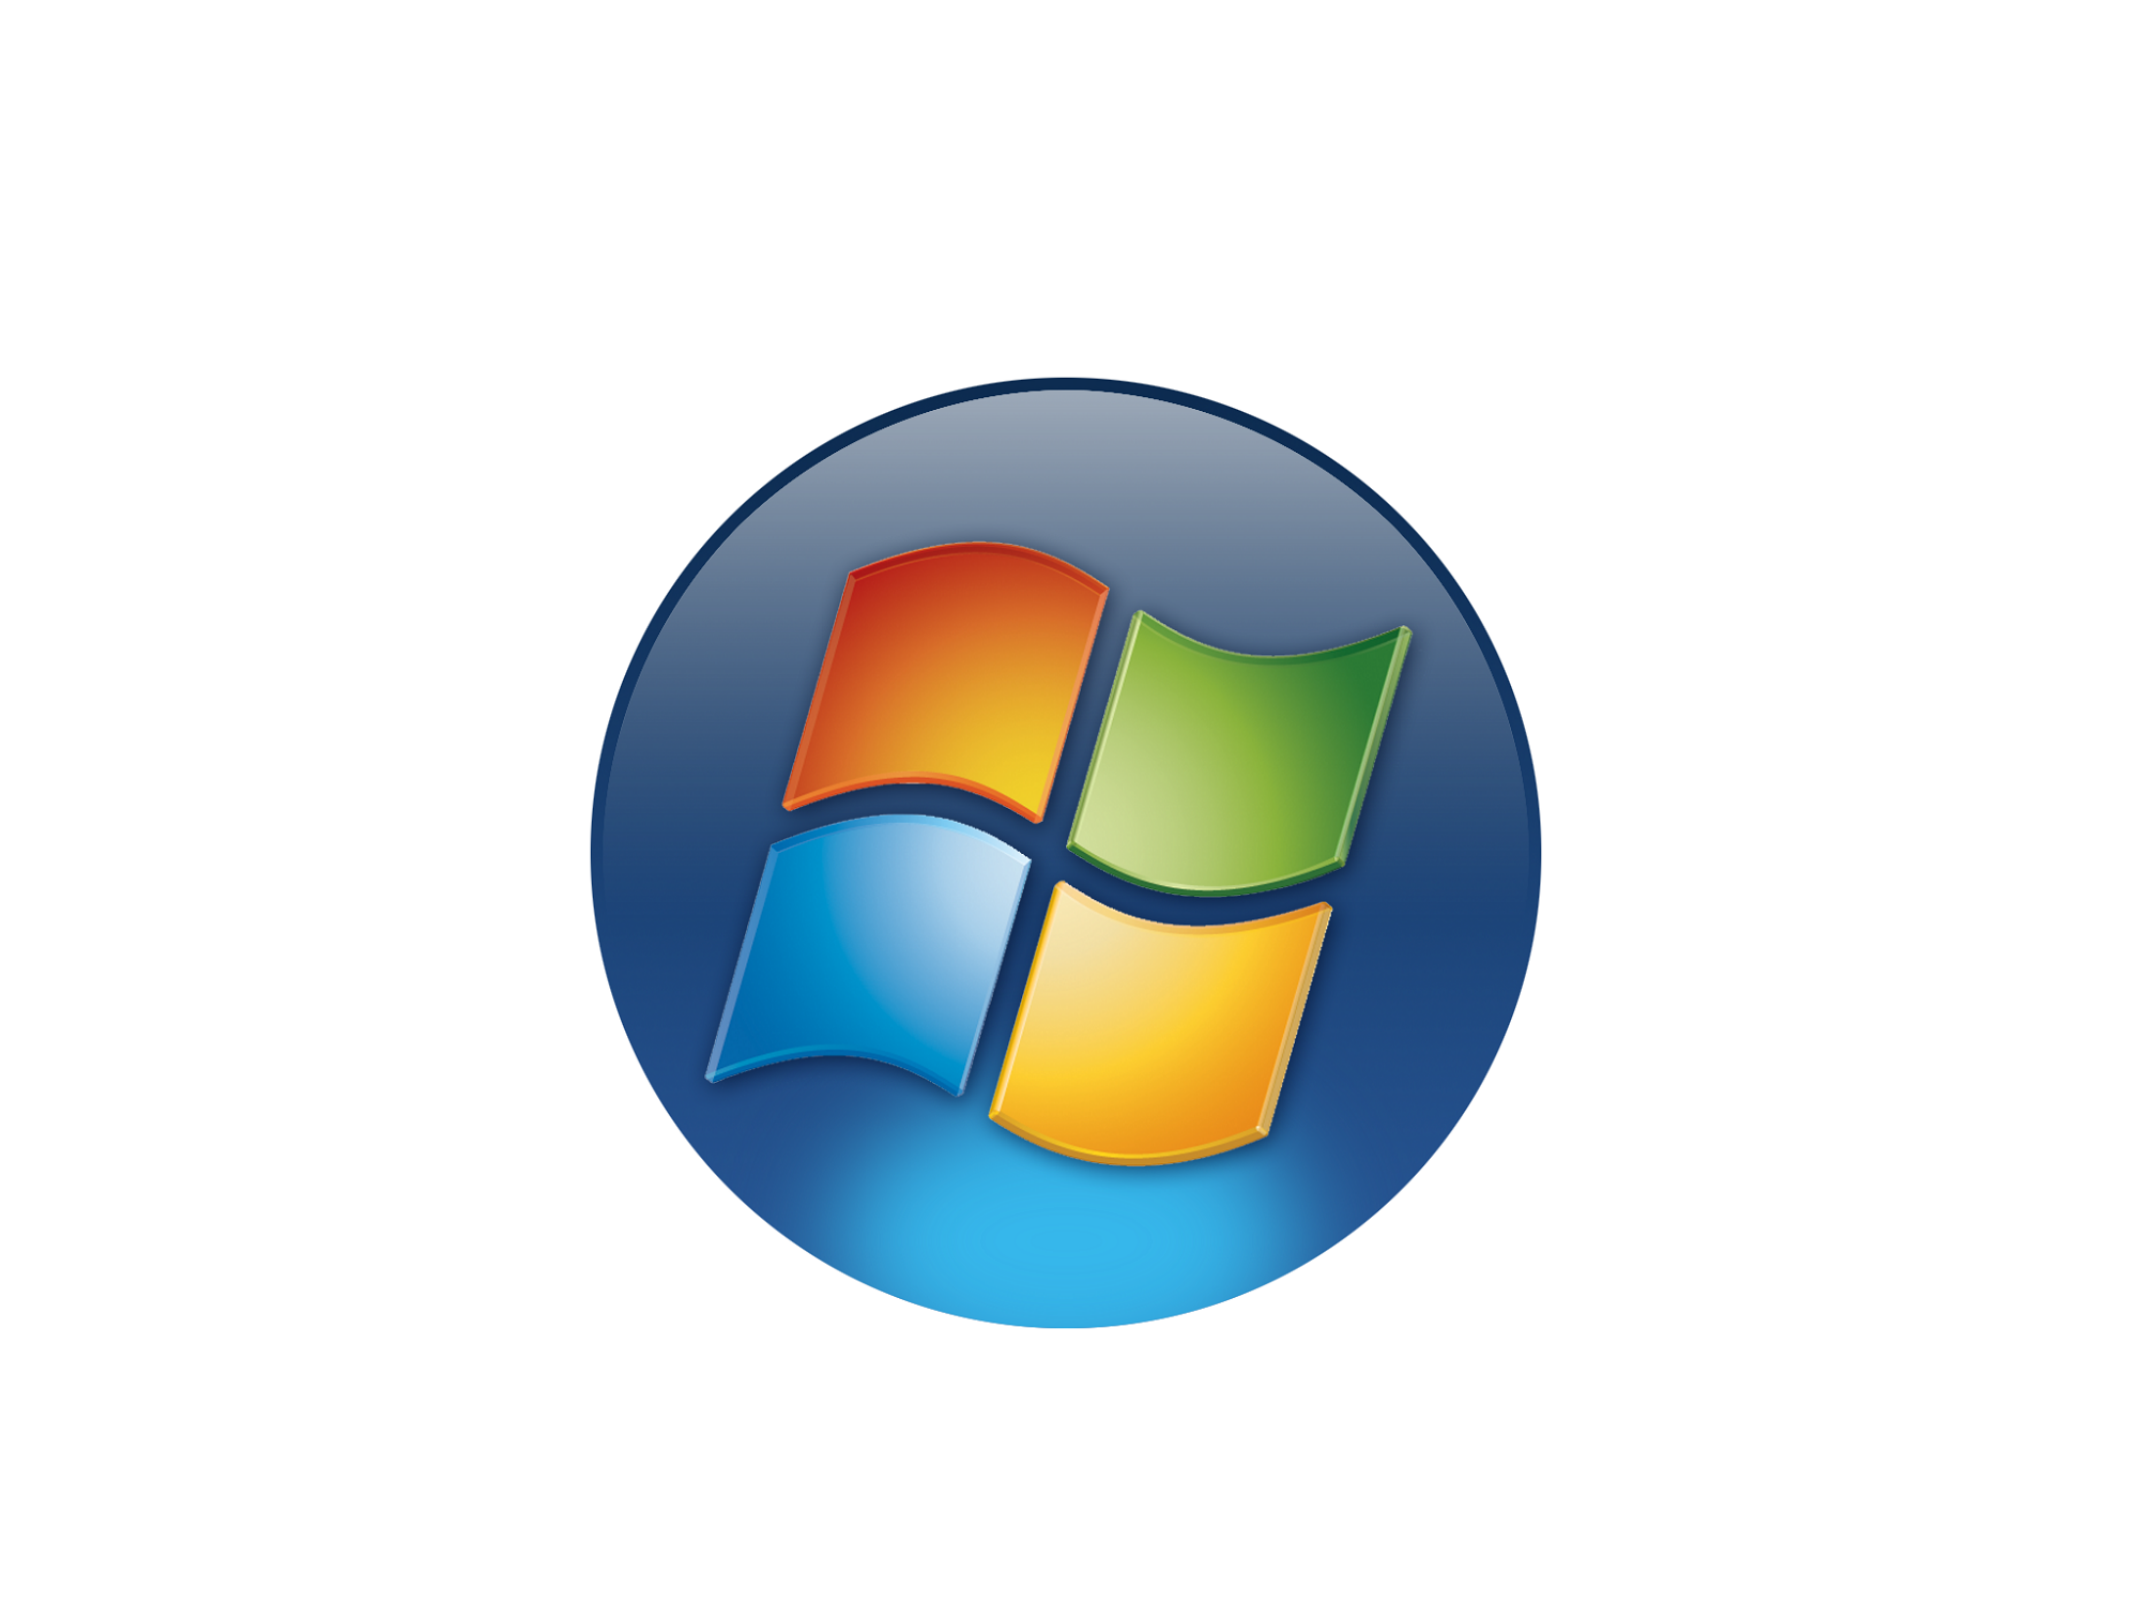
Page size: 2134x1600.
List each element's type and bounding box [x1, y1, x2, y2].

picture [531, 368, 1602, 1340]
